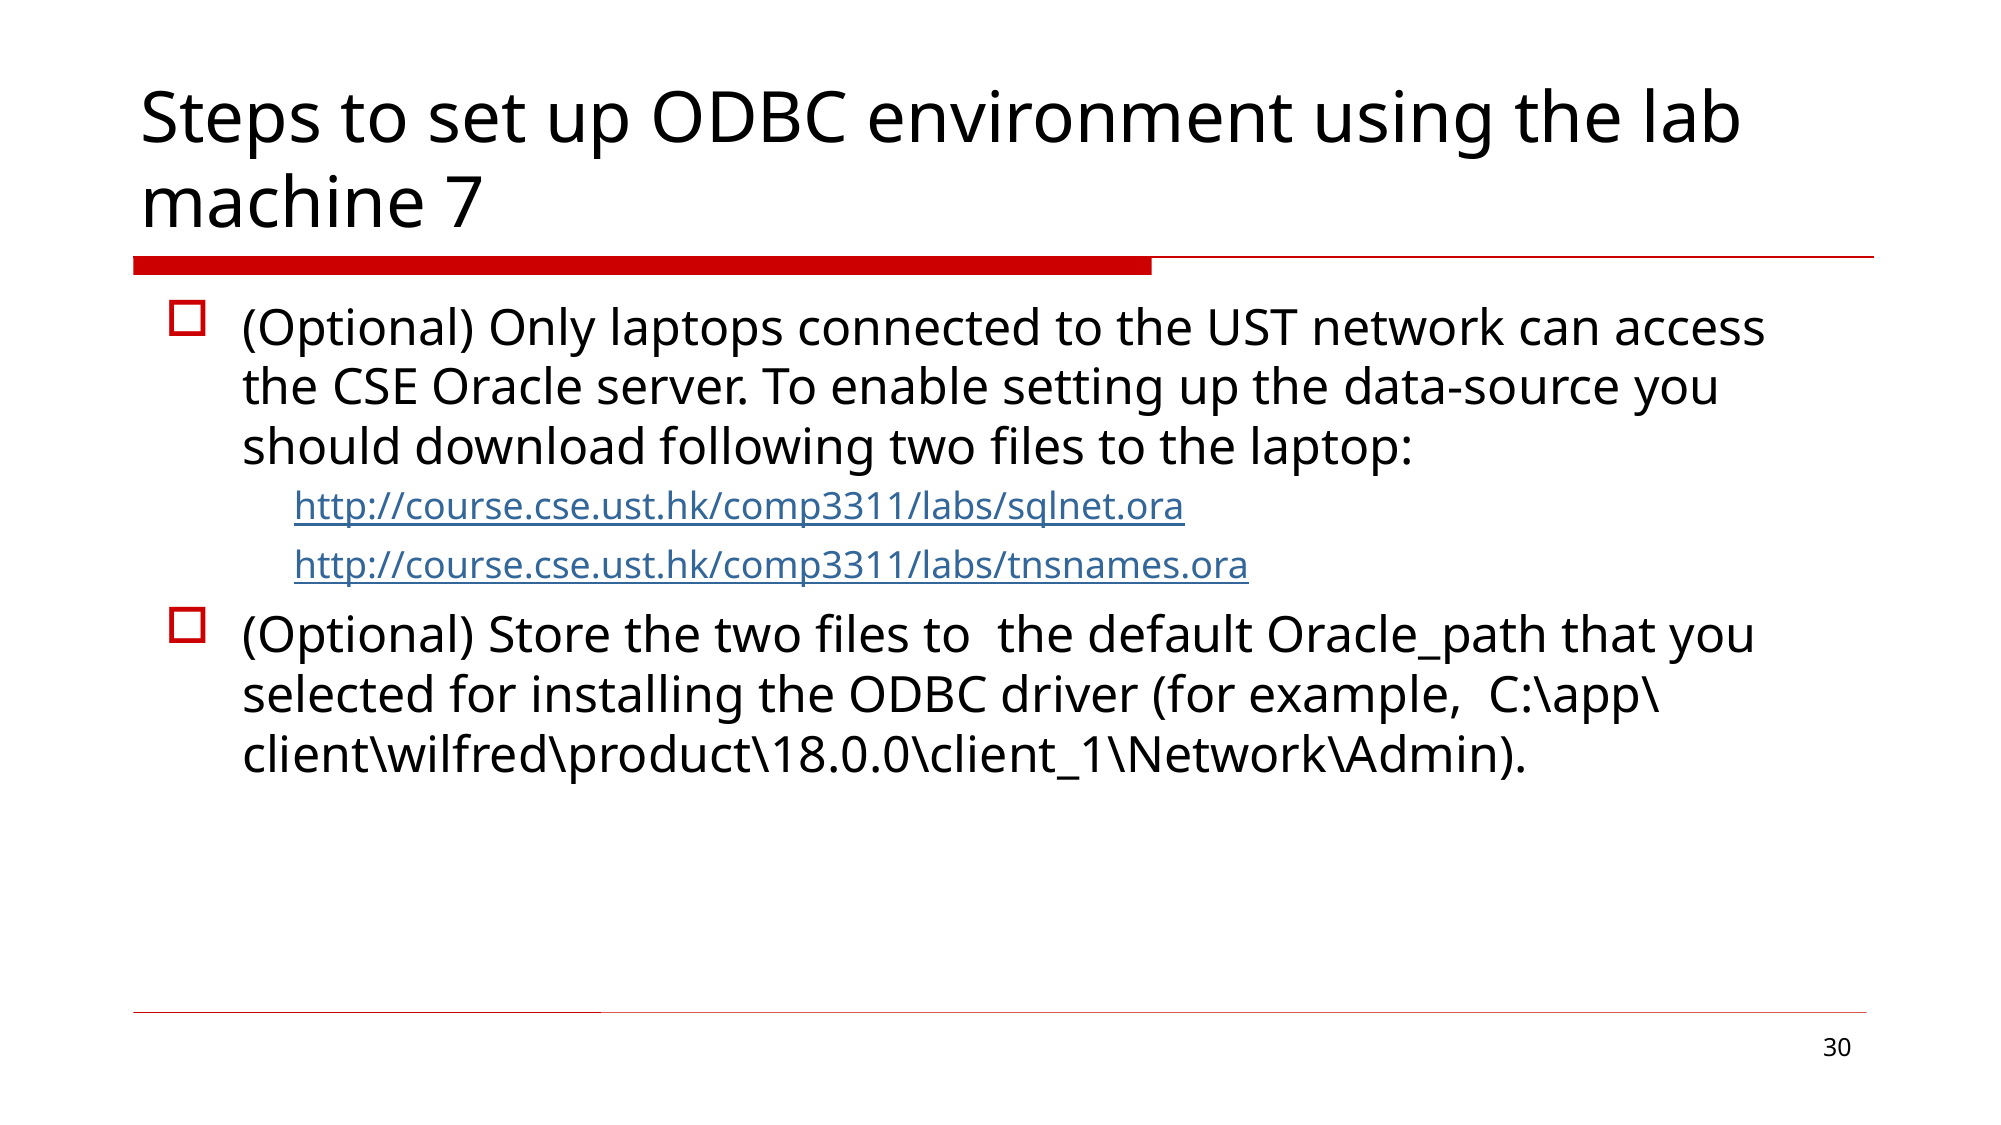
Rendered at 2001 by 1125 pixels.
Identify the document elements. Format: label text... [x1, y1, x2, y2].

list (Optional) Only laptops connected to the UST network can access the CSE Oracle server. To enable setting up the data-source you should download following two files to the laptop: http://course.cse.ust.hk/comp3311/labs/sqlnet.ora http://course.cse.ust.hk/comp3311/labs/tnsnames.ora (Optional) Store the two files to the default Oracle_path that you selected for installing the ODBC driver (for example, C:\app\client\wilfred\product\18.0.0\client_1\Network\Admin). [150, 287, 1813, 988]
title Steps to set up ODBC environment using the lab machine 7 [125, 50, 1876, 250]
slide_number 30 [1433, 1024, 1867, 1103]
